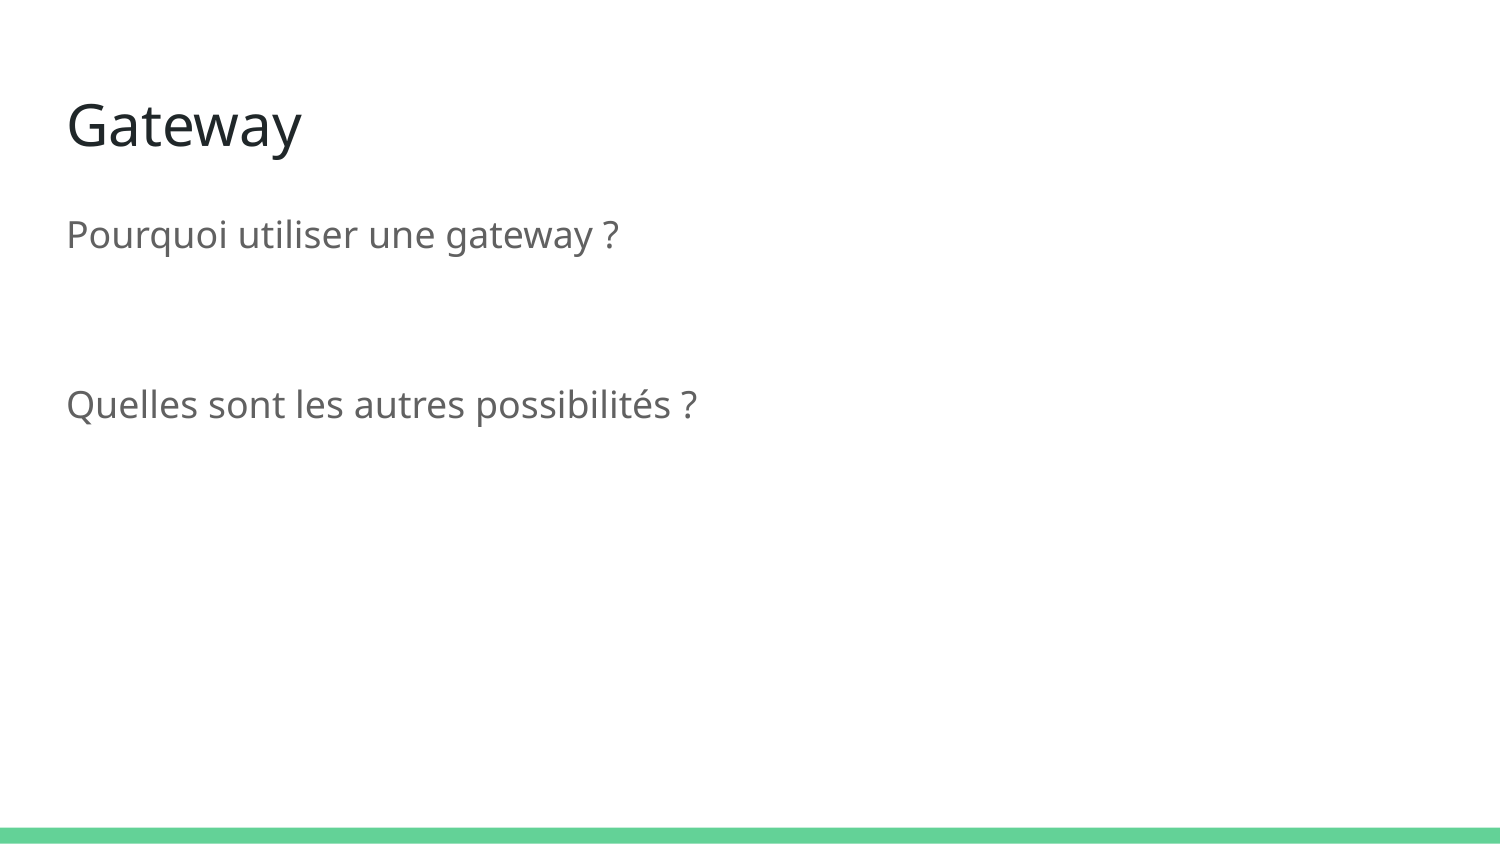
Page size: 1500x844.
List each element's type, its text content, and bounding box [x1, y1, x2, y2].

title Gateway [51, 72, 1449, 167]
list Pourquoi utiliser une gateway ? Quelles sont les autres possibilités ? [51, 189, 1449, 750]
